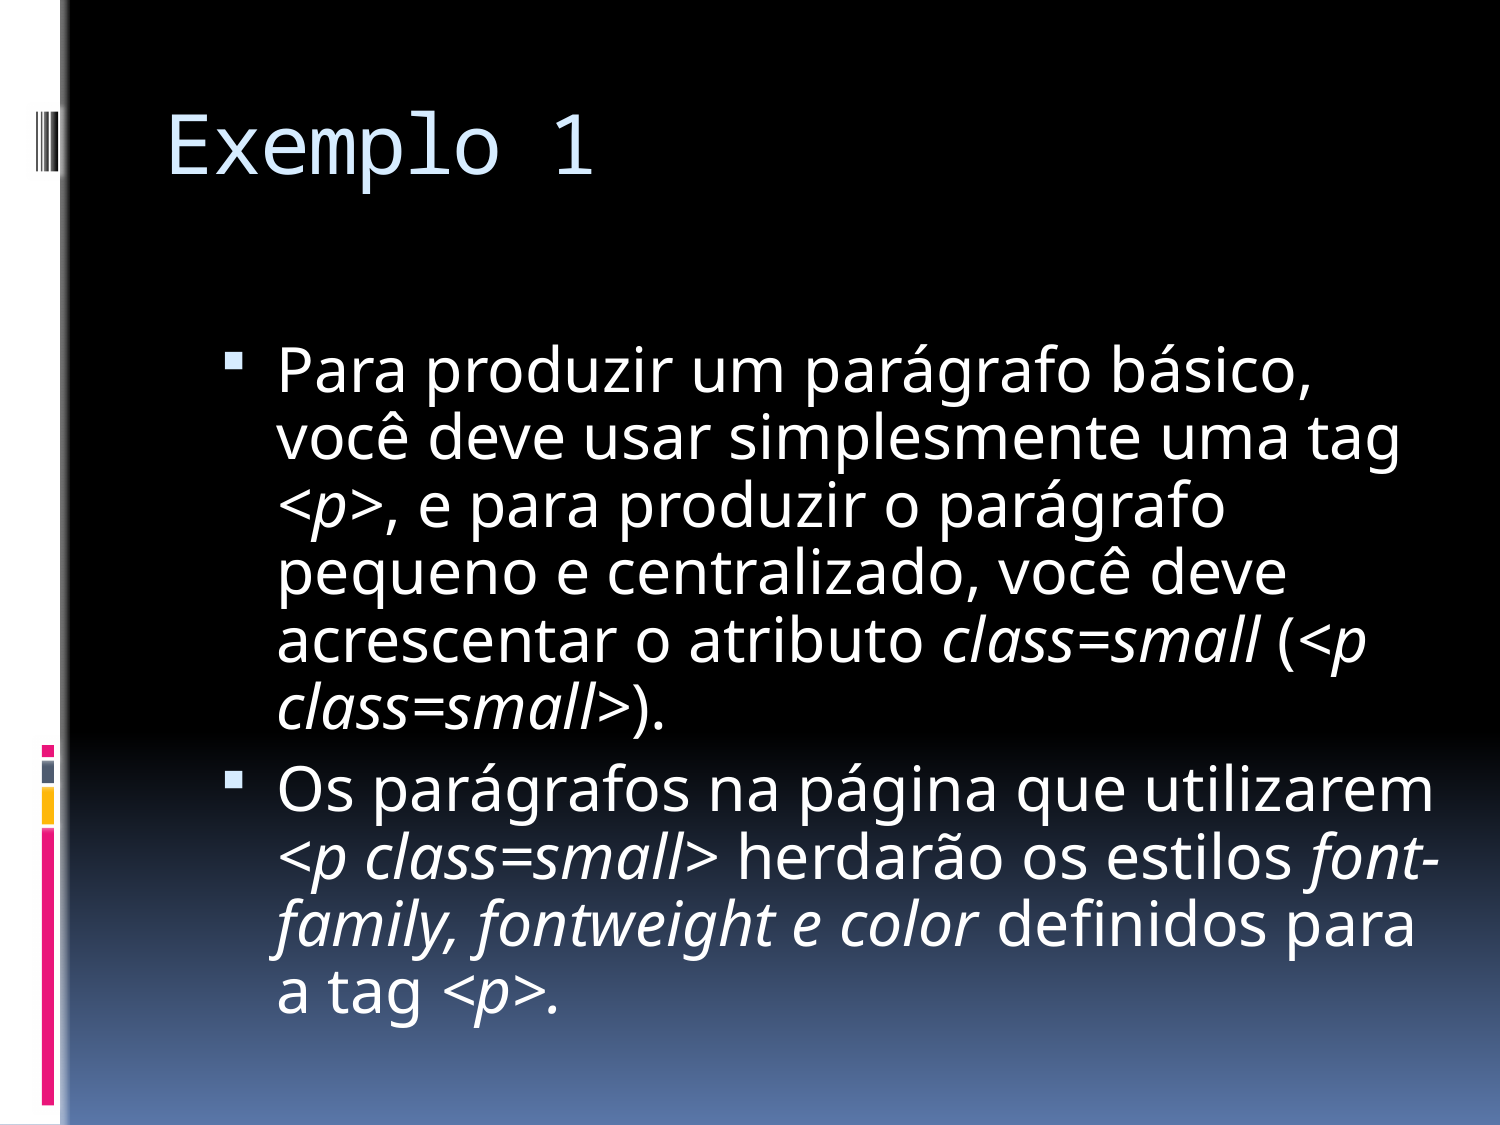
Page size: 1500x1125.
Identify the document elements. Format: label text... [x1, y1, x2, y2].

title Exemplo 1 [150, 84, 1425, 235]
list Para produzir um parágrafo básico, você deve usar simplesmente uma tag <p>, e para produzir o parágrafo pequeno e centralizado, você deve acrescentar o atributo class=small (<p class=small>). Os parágrafos na página que utilizarem <p class=small> herdarão os estilos font-family, fontweight e color definidos para a tag <p>. [193, 331, 1469, 1125]
